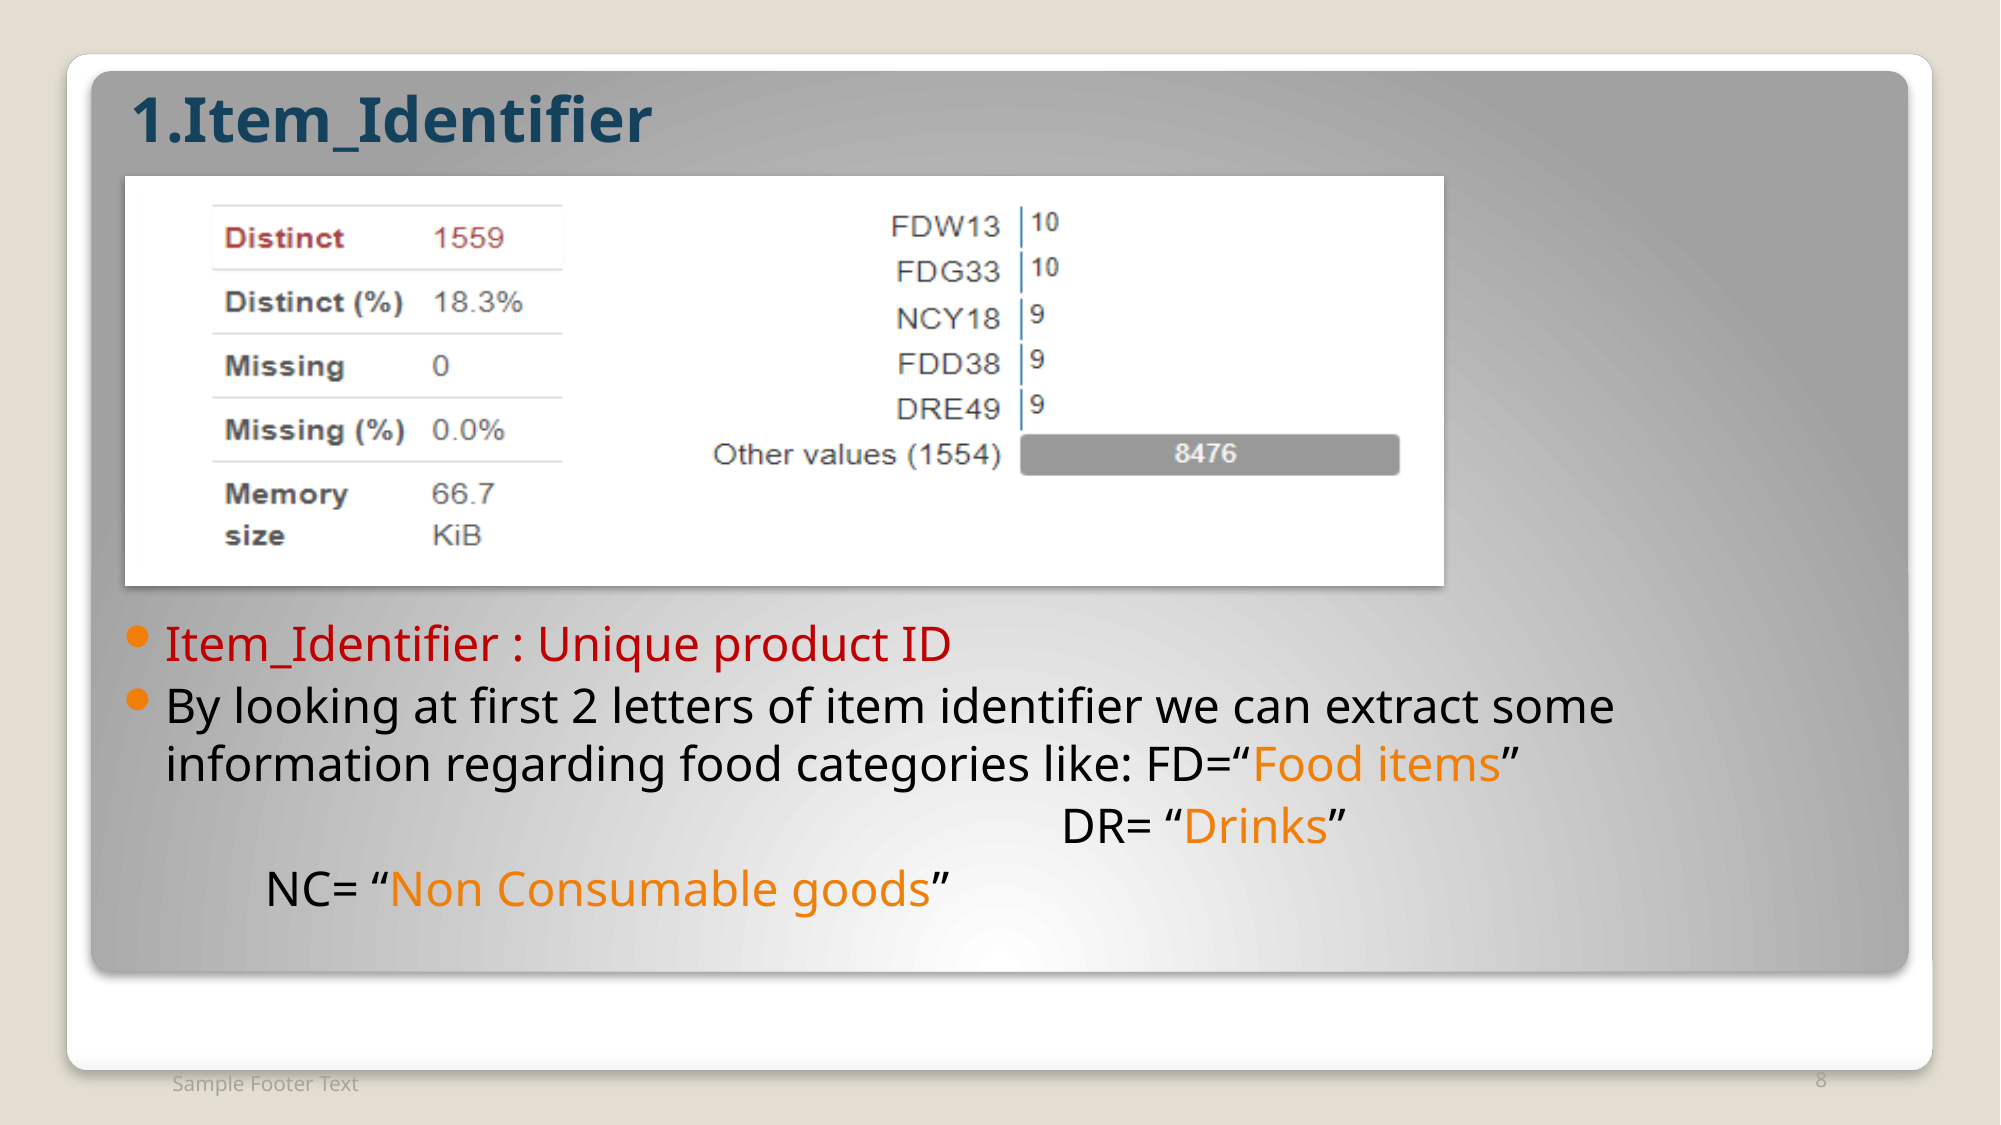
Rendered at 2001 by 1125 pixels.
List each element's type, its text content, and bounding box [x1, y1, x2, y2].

list Item_Identifier : Unique product ID By looking at first 2 letters of item identifier we can extract some information regarding food categories like: FD=“Food items” DR= “Drinks” NC= “Non Consumable goods” [93, 597, 1884, 927]
title 1.Item_Identifier [115, 72, 1801, 163]
picture [139, 190, 1430, 572]
slide_number 8 [1688, 1042, 1842, 1103]
footer Sample Footer Text [157, 1042, 689, 1103]
text_box [197, 168, 1882, 259]
